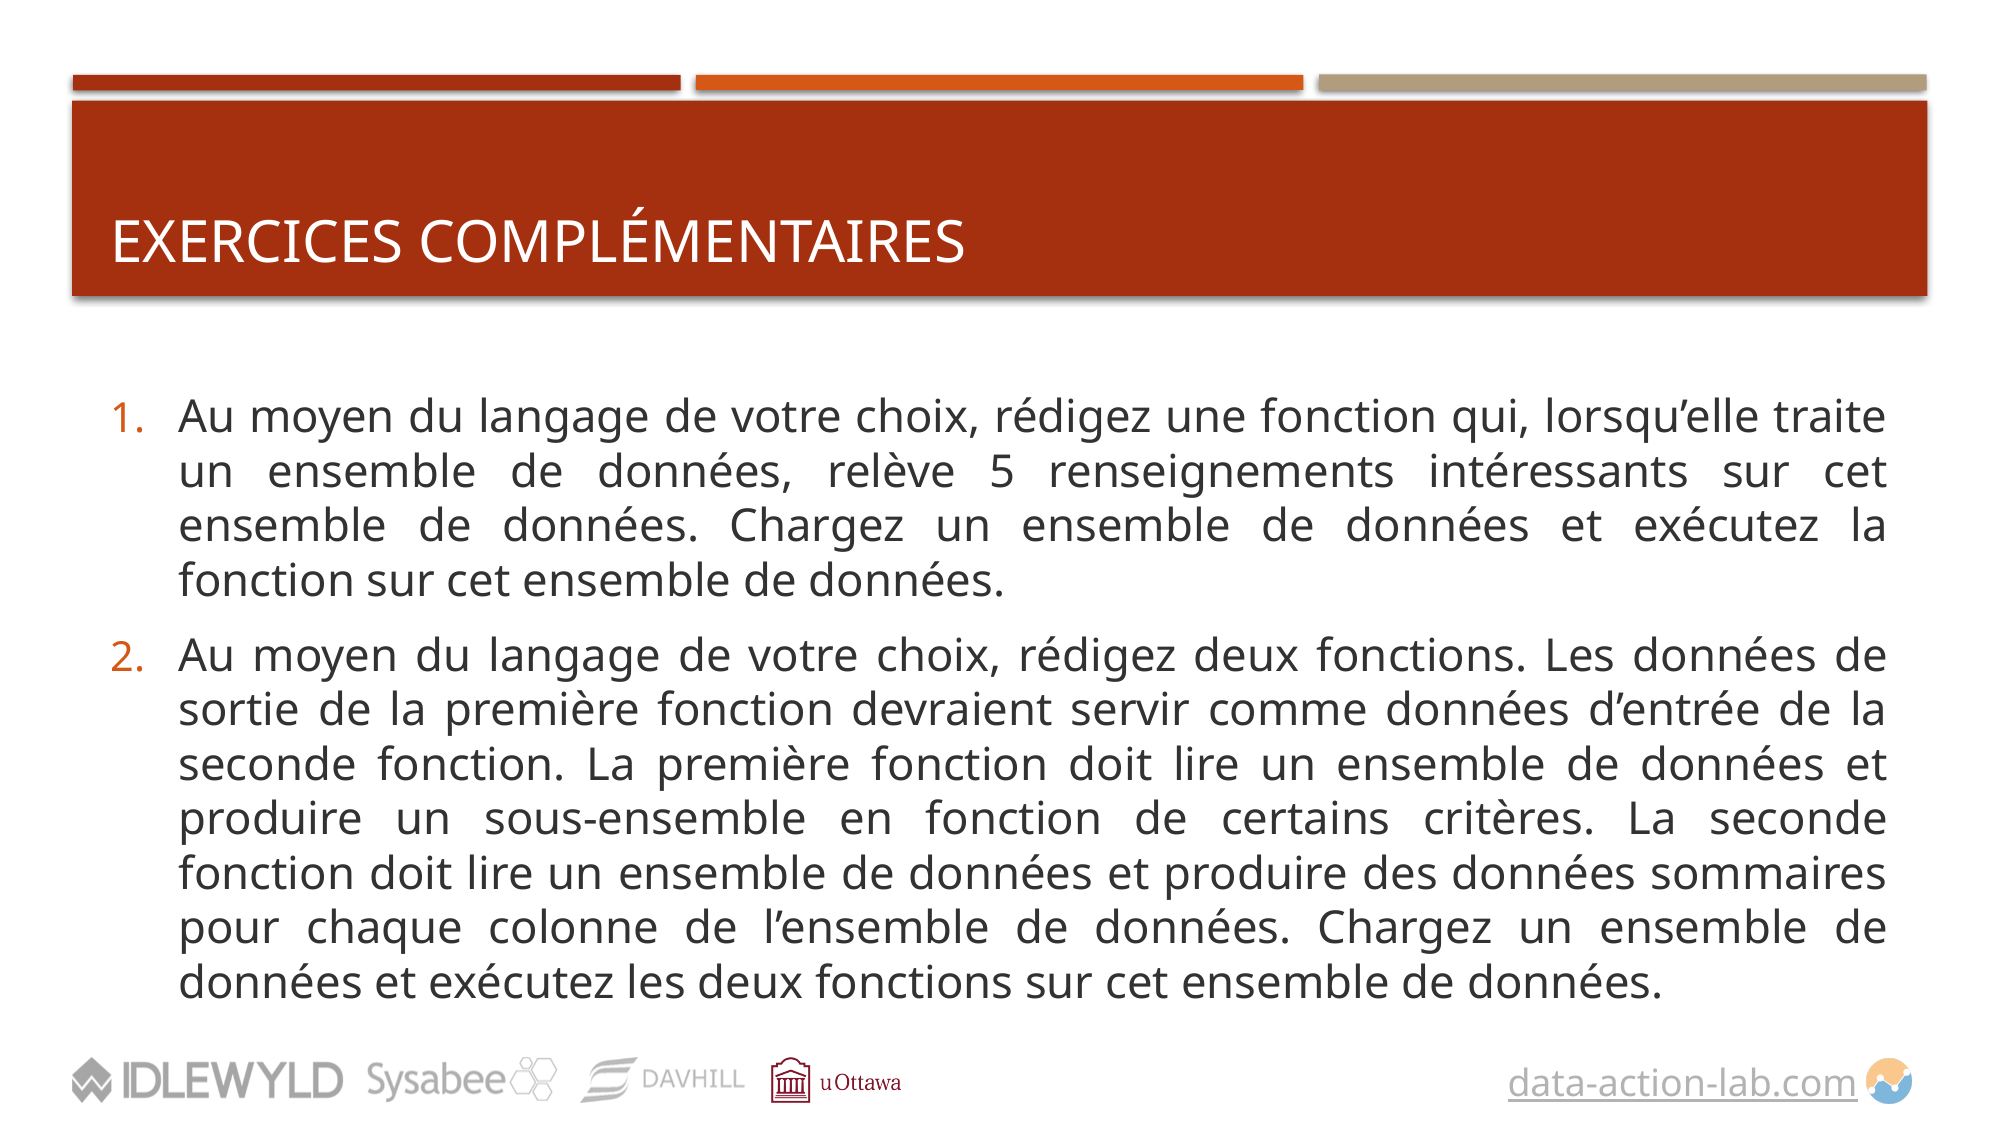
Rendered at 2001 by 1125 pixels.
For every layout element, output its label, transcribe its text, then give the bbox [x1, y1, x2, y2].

list Au moyen du langage de votre choix, rédigez une fonction qui, lorsqu’elle traite un ensemble de données, relève 5 renseignements intéressants sur cet ensemble de données. Chargez un ensemble de données et exécutez la fonction sur cet ensemble de données. Au moyen du langage de votre choix, rédigez deux fonctions. Les données de sortie de la première fonction devraient servir comme données d’entrée de la seconde fonction. La première fonction doit lire un ensemble de données et produire un sous-ensemble en fonction de certains critères. La seconde fonction doit lire un ensemble de données et produire des données sommaires pour chaque colonne de l’ensemble de données. Chargez un ensemble de données et exécutez les deux fonctions sur cet ensemble de données. [95, 357, 1905, 1037]
picture [771, 1057, 901, 1103]
picture [72, 1057, 745, 1103]
title EXERCICES COMPLÉMENTAIRES [95, 115, 1905, 282]
